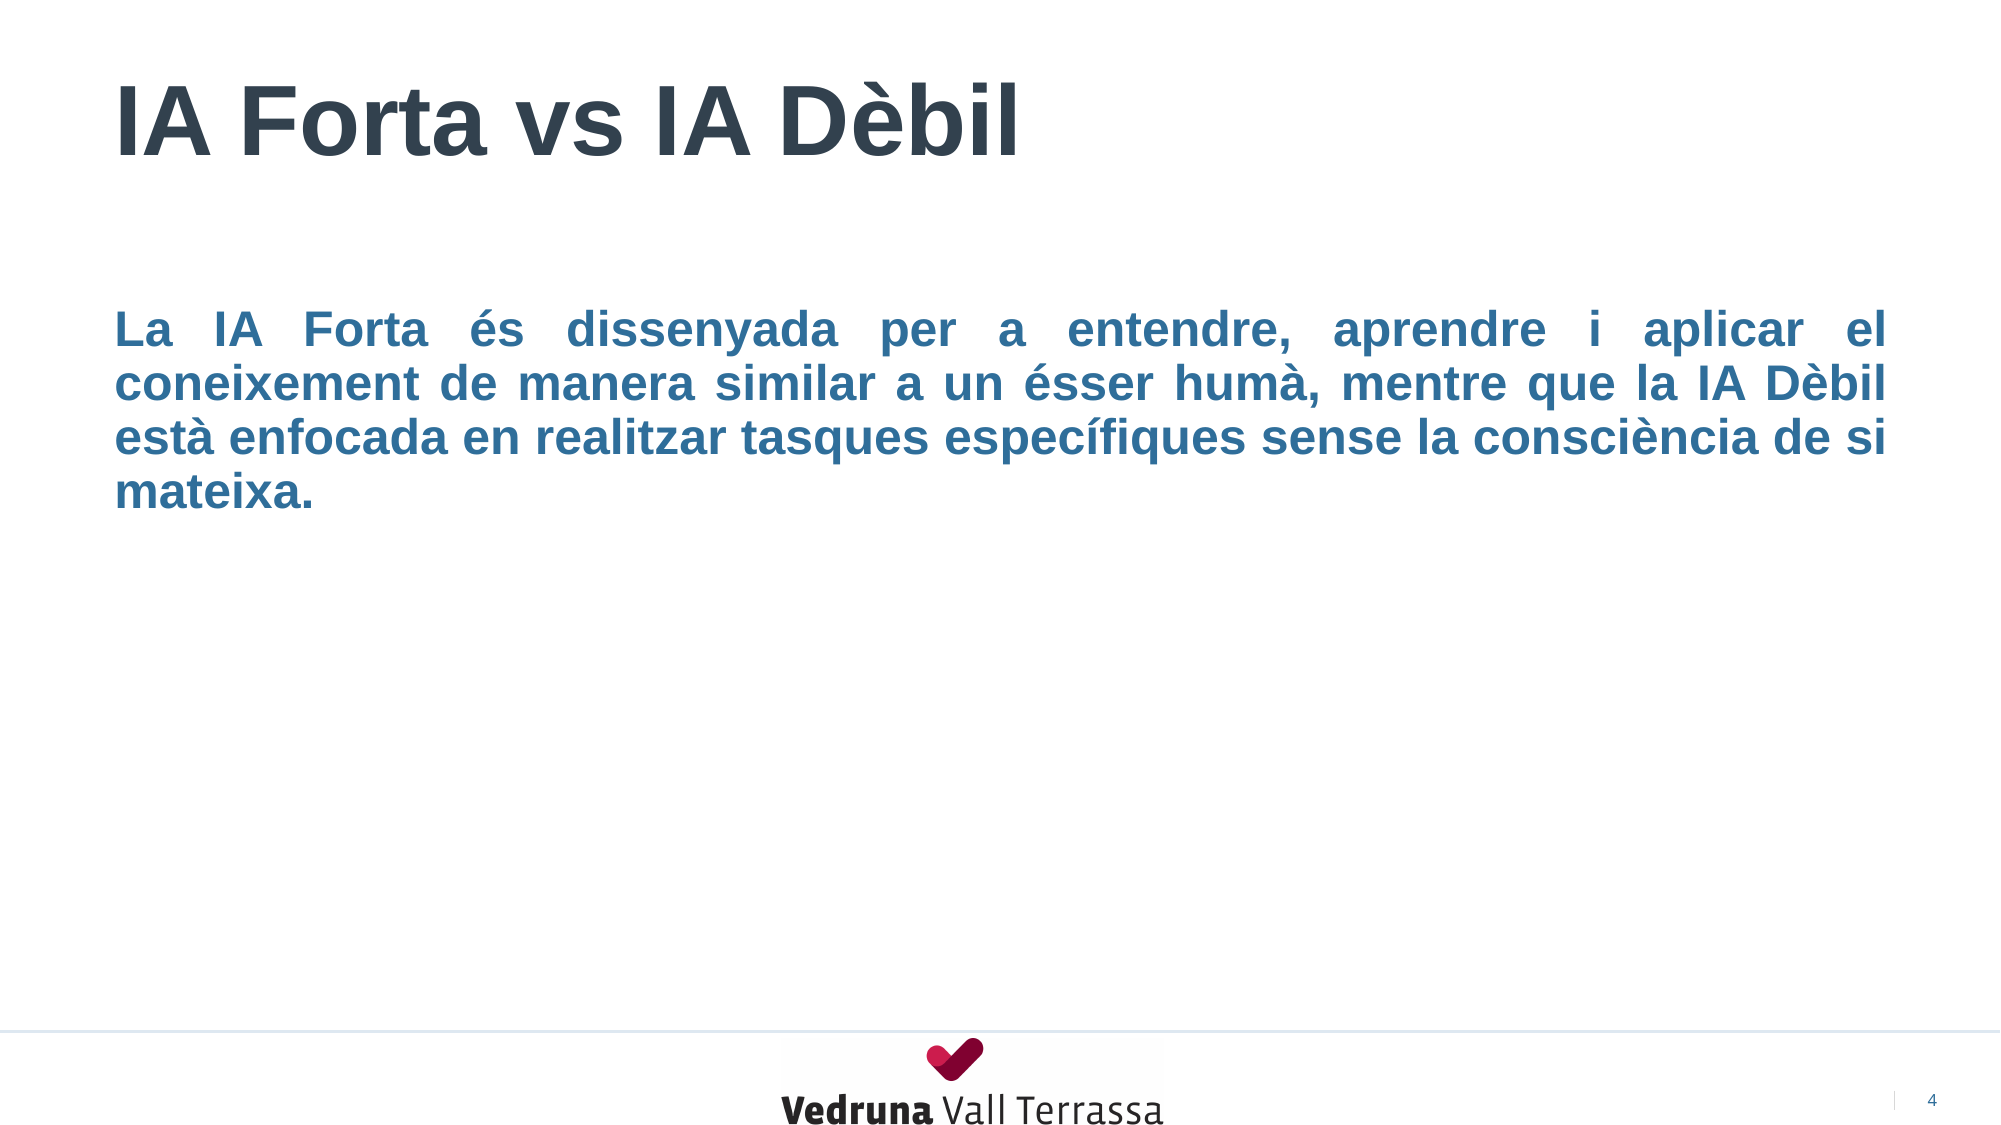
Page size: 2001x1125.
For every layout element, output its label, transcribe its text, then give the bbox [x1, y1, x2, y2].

title IA Forta vs IA Dèbil [99, 132, 1904, 185]
picture [781, 1038, 1164, 1125]
list La IA Forta és dissenyada per a entendre, aprendre i aplicar el coneixement de manera similar a un ésser humà, mentre que la IA Dèbil està enfocada en realitzar tasques específiques sense la consciència de si mateixa. [99, 296, 1904, 357]
